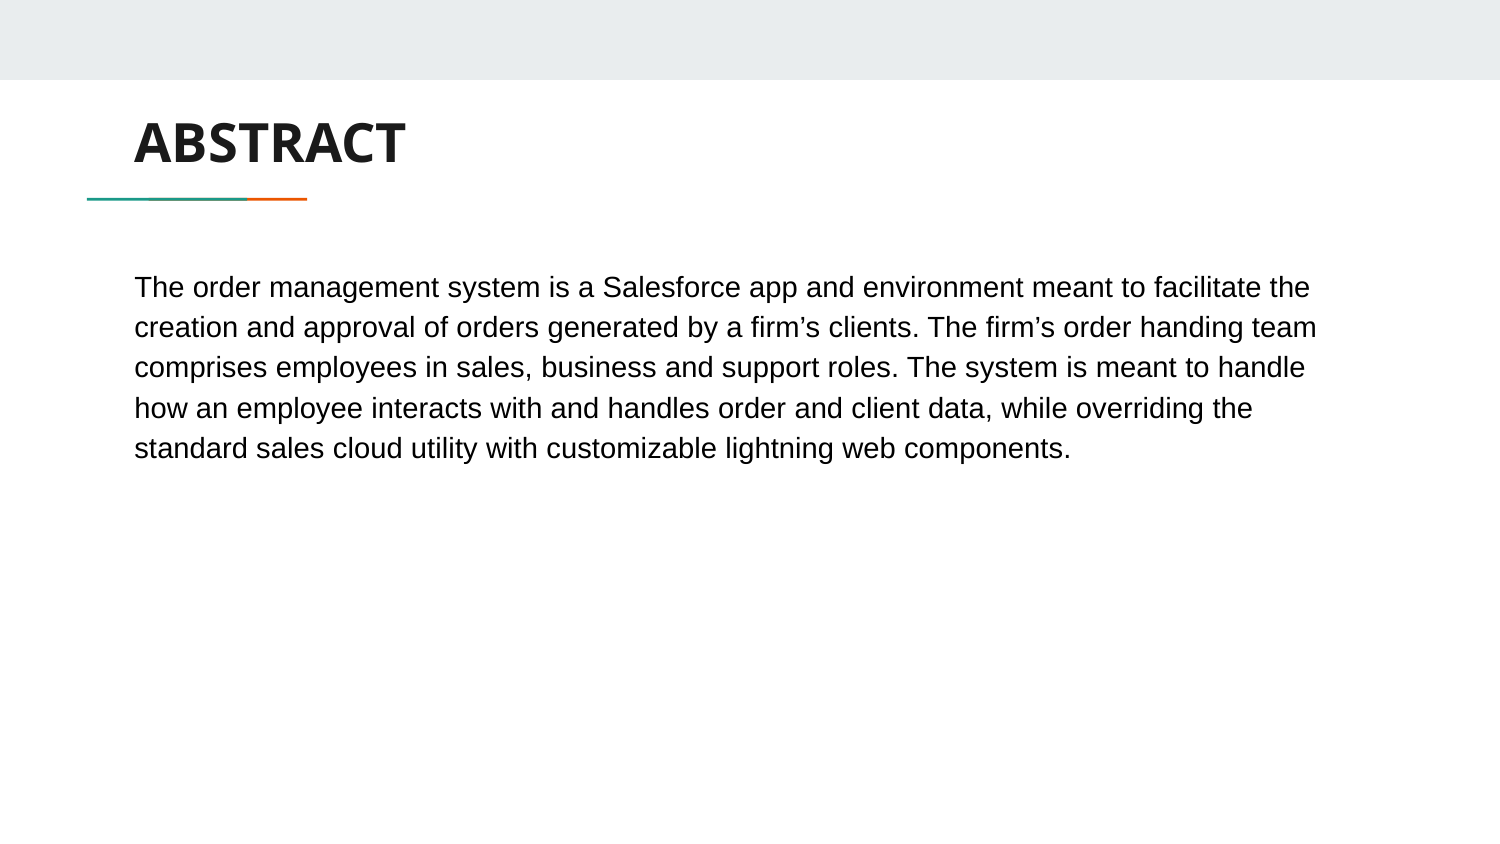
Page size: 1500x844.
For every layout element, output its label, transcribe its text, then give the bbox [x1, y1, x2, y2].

title ABSTRACT [119, 93, 1381, 182]
list The order management system is a Salesforce app and environment meant to facilitate the creation and approval of orders generated by a firm’s clients. The firm’s order handing team comprises employees in sales, business and support roles. The system is meant to handle how an employee interacts with and handles order and client data, while overriding the standard sales cloud utility with customizable lightning web components. [119, 248, 1381, 620]
